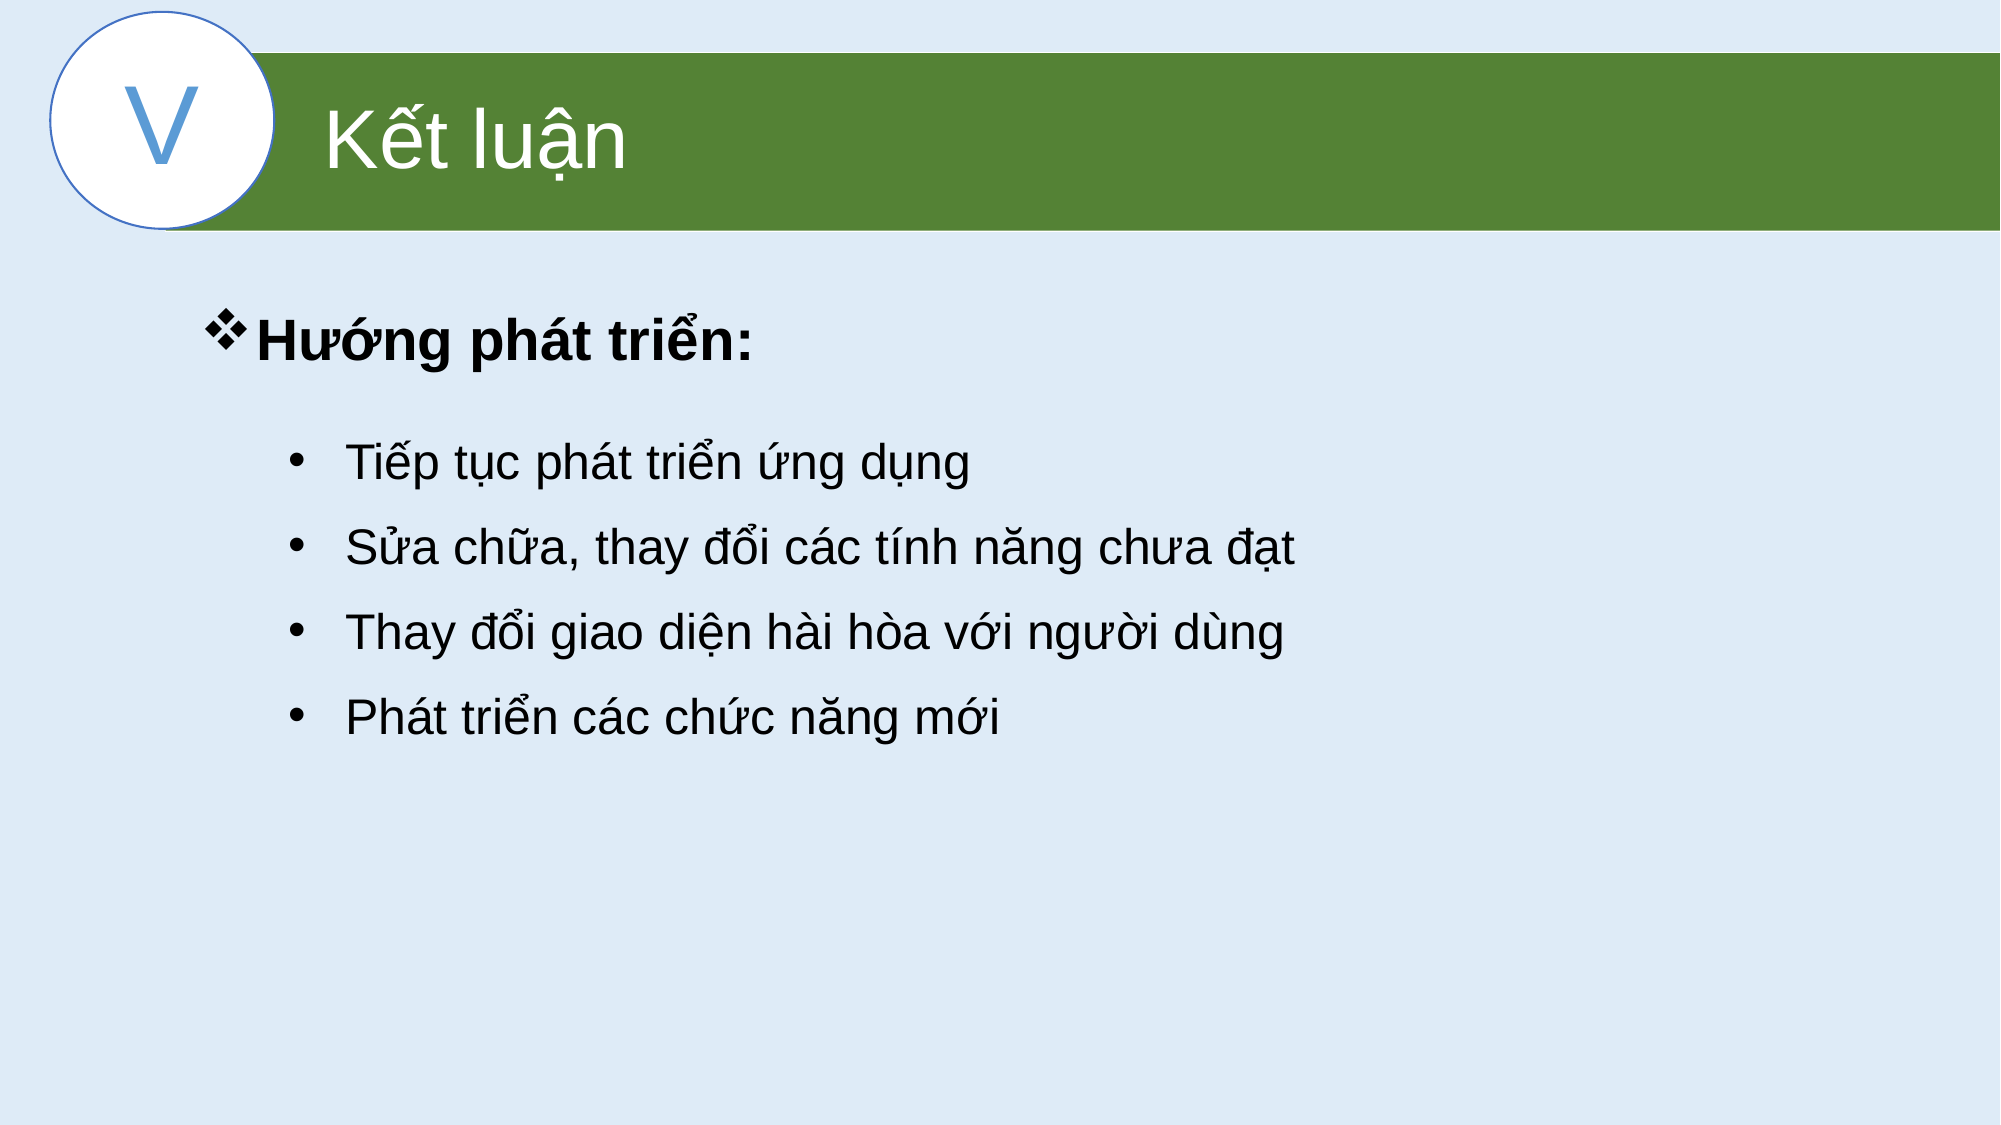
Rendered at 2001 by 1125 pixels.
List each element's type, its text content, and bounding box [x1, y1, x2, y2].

text_box [49, 10, 252, 230]
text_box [165, 53, 2000, 231]
text_box V [90, 44, 235, 195]
text_box Tiếp tục phát triển ứng dụng Sửa chữa, thay đổi các tính năng chưa đạt Thay đổi giao diện hài hòa với người dùng Phát triển các chức năng mới [274, 421, 1667, 825]
text_box Hướng phát triển: [185, 294, 875, 379]
